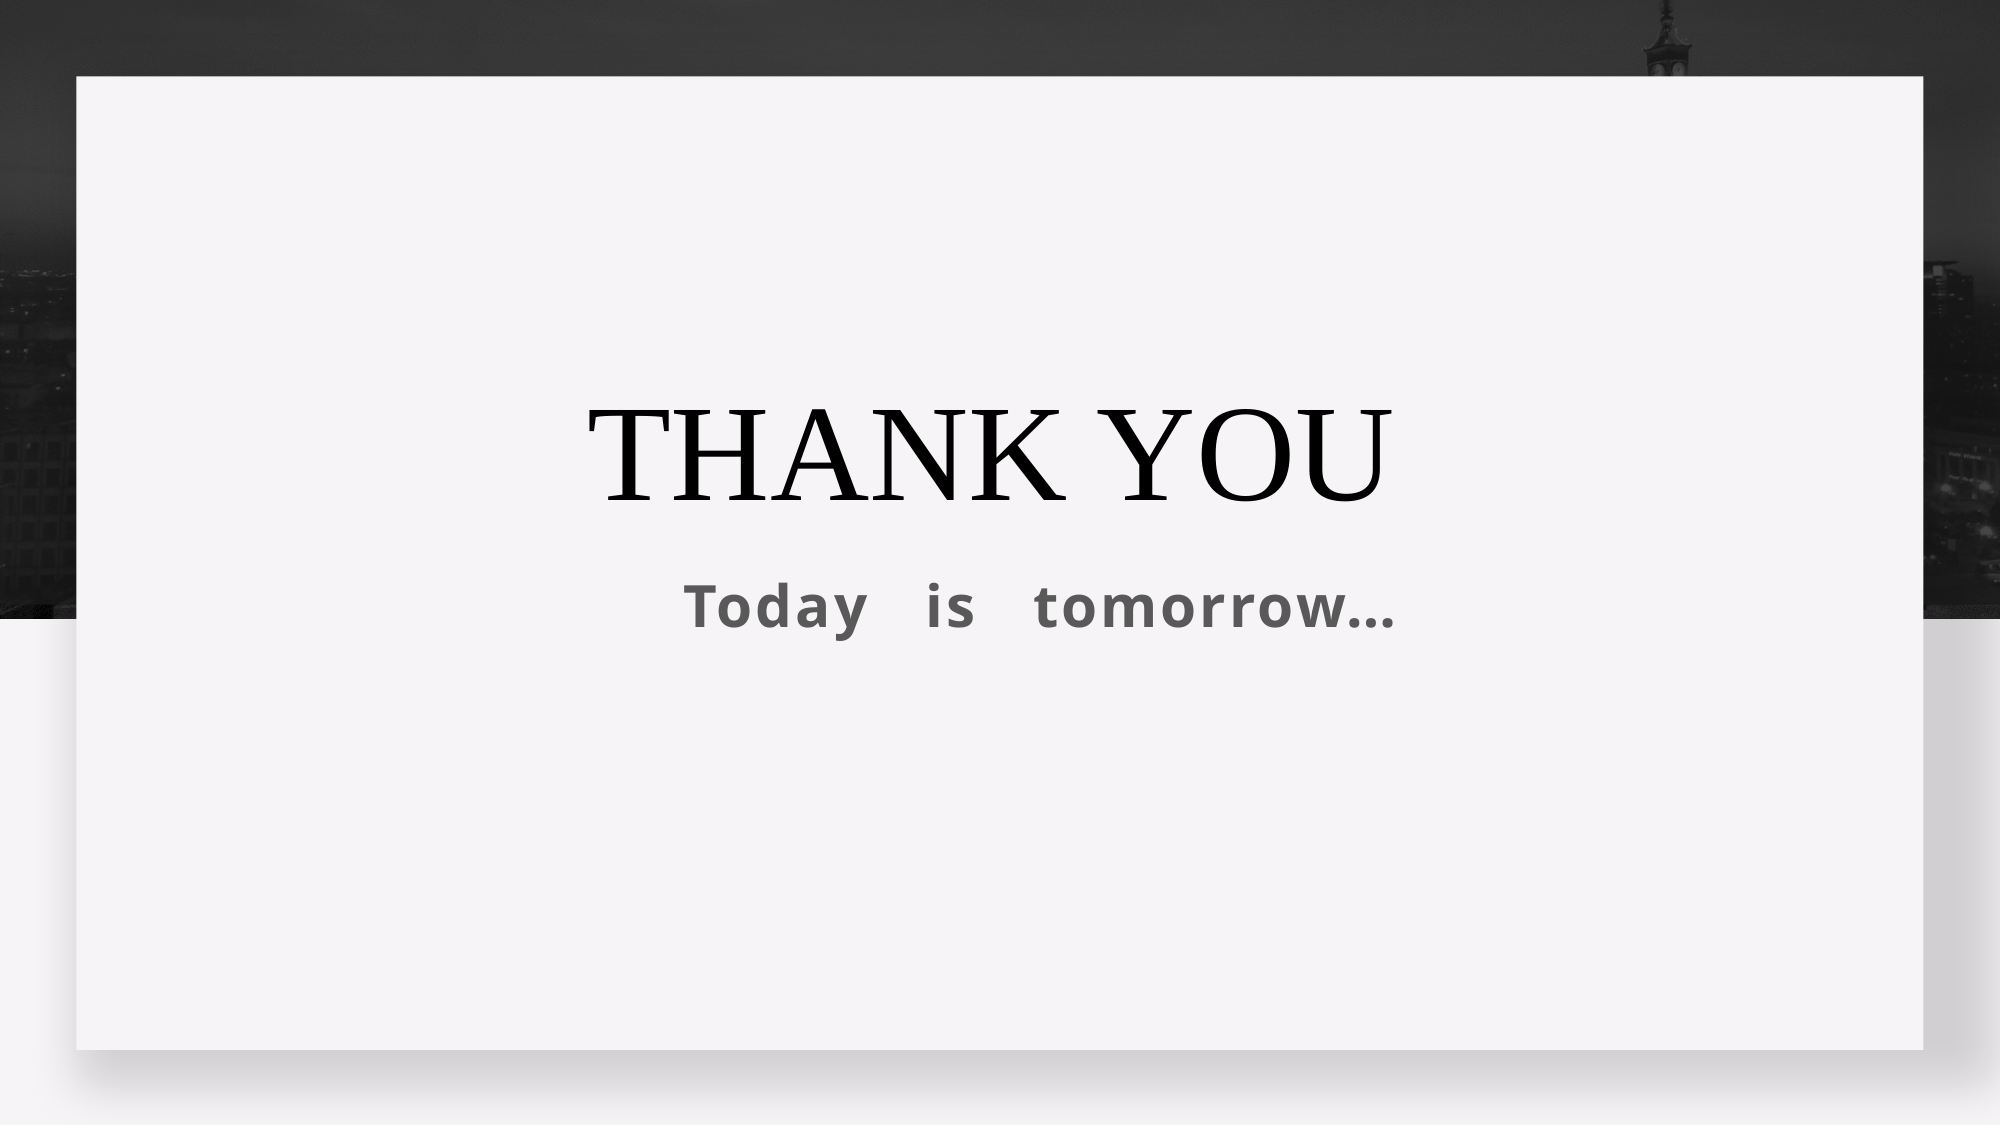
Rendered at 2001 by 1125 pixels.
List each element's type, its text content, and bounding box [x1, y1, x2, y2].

picture [0, 0, 2000, 619]
text_box [75, 619, 1924, 1051]
text_box Today is tomorrow… [669, 619, 1413, 647]
